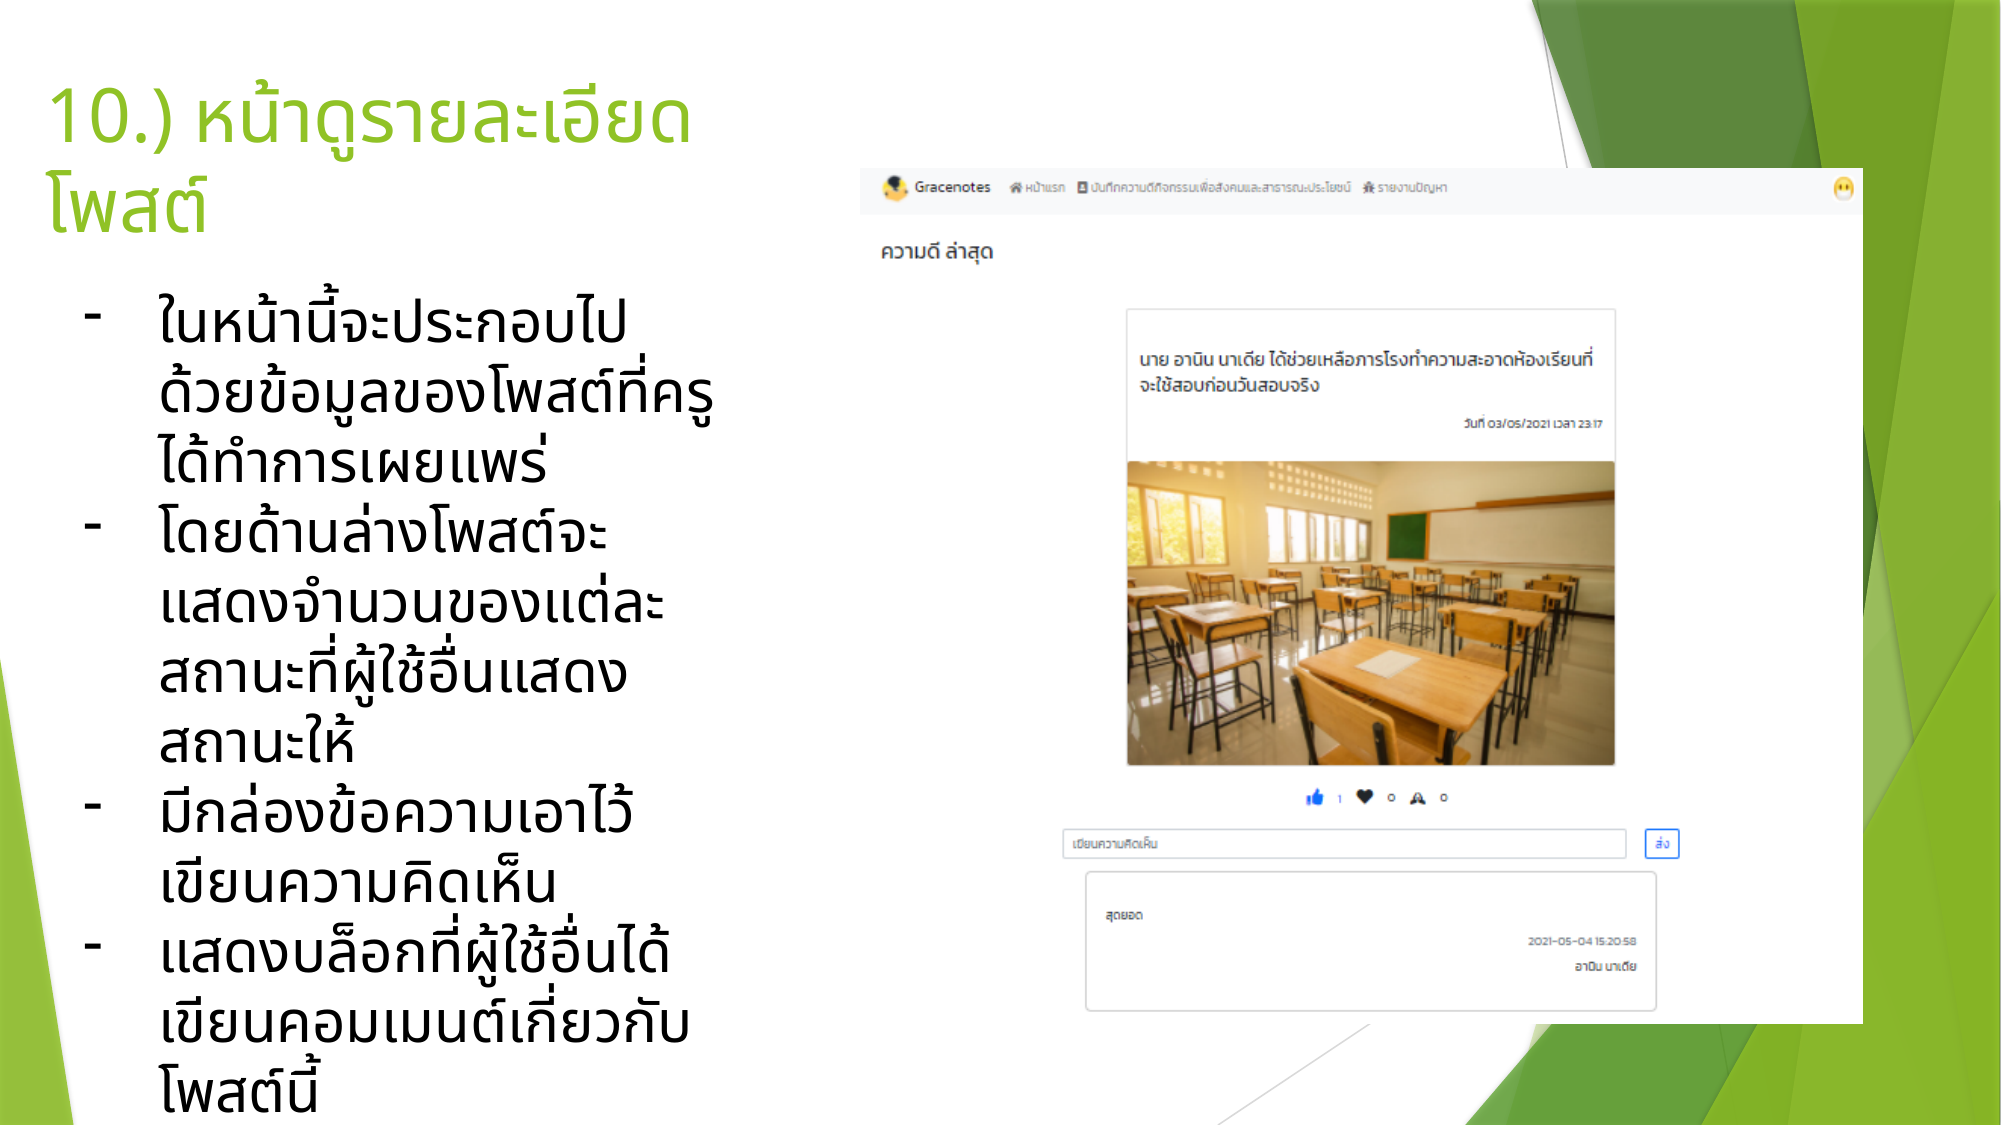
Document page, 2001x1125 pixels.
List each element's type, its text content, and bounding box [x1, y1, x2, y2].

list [860, 168, 1863, 1025]
text_box ในหน้านี้จะประกอบไปด้วยข้อมูลของโพสต์ที่ครูได้ทำการเผยแพร่ โดยด้านล่างโพสต์จะแสดงจำนวนของแต่ละสถานะที่ผู้ใช้อื่นแสดงสถานะให้ มีกล่องข้อความเอาไว้เขียนความคิดเห็น แสดงบล็อกที่ผู้ใช้อื่นได้เขียนคอมเมนต์เกี่ยวกับโพสต์นี้ [68, 277, 738, 1125]
title 10.) หน้าดูรายละเอียดโพสต์ [30, 59, 861, 278]
